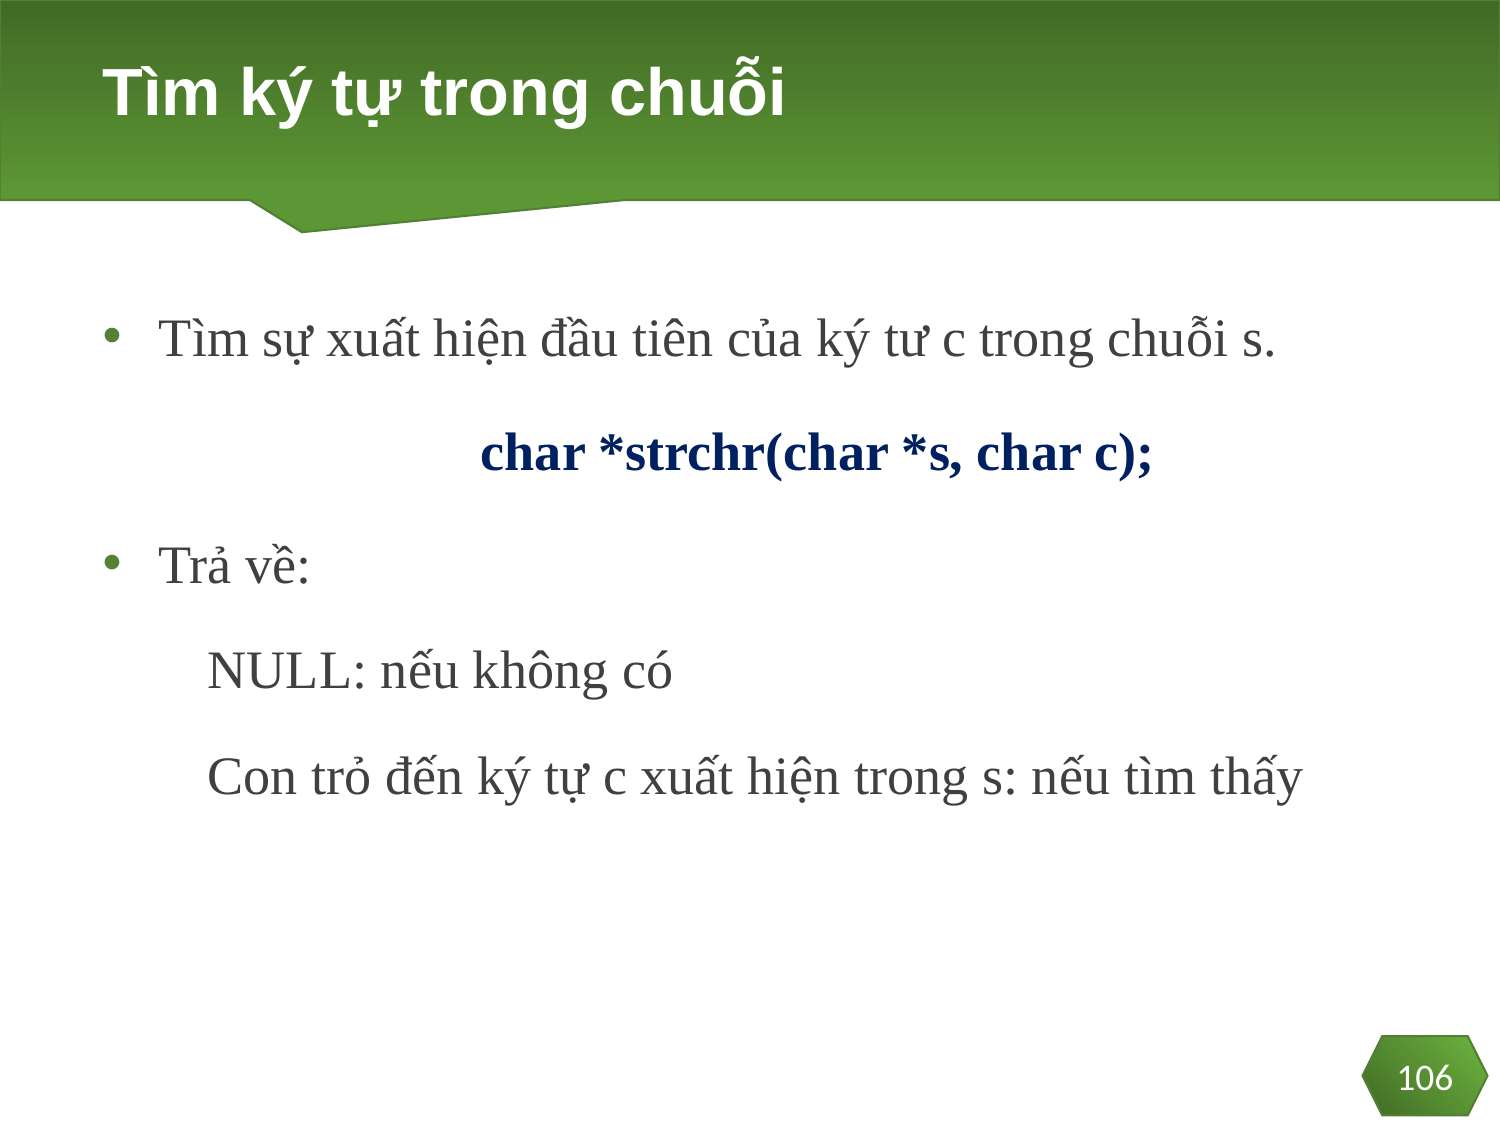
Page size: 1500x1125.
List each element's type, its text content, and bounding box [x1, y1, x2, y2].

list Tìm sự xuất hiện đầu tiên của ký tư c trong chuỗi s. char *strchr(char *s, char c); Trả về: NULL: nếu không có Con trỏ đến ký tự c xuất hiện trong s: nếu tìm thấy [87, 262, 1413, 1014]
title Tìm ký tự trong chuỗi [87, 12, 1413, 175]
